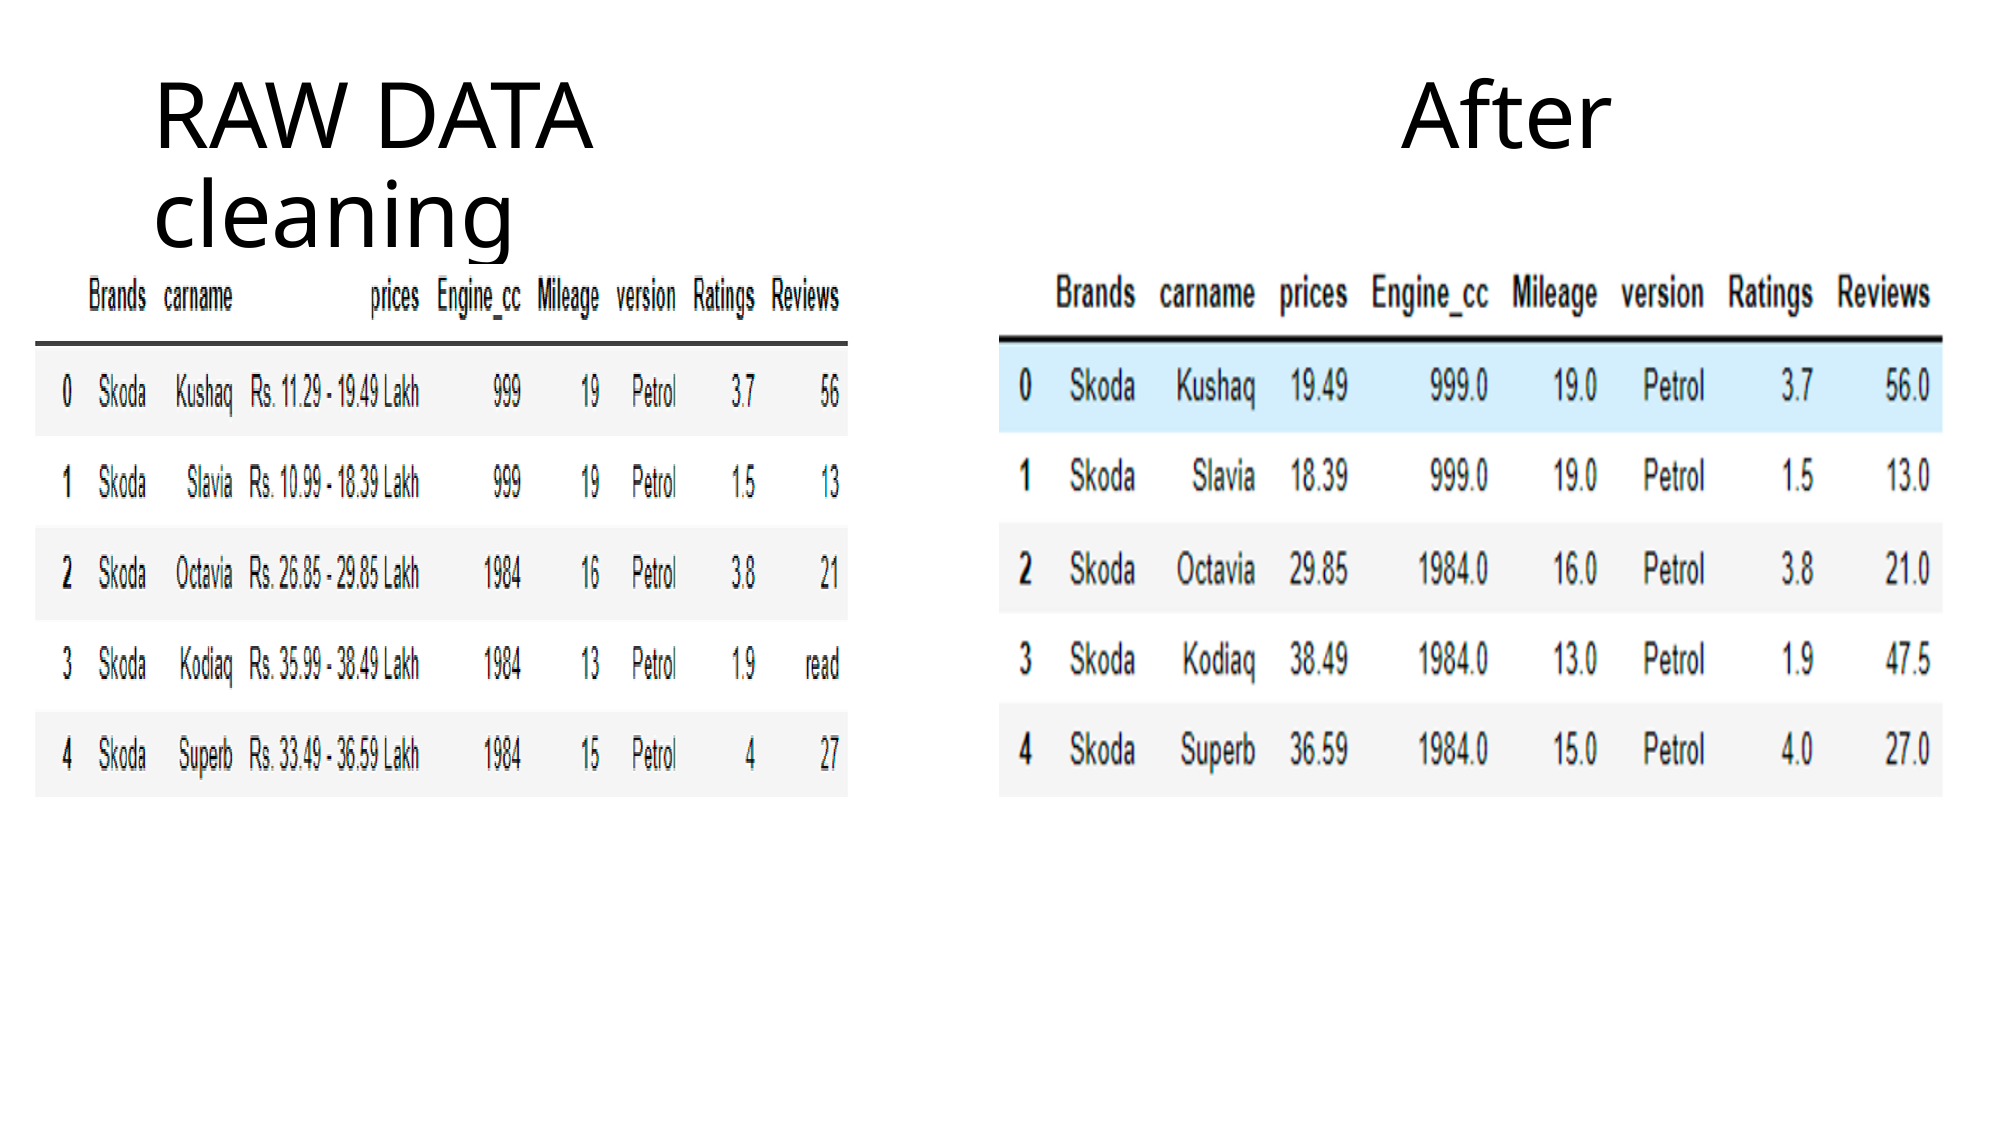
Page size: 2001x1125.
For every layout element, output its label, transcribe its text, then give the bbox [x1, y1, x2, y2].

title RAW DATA After cleaning [137, 59, 1863, 278]
picture [999, 264, 1946, 797]
picture [30, 264, 853, 797]
